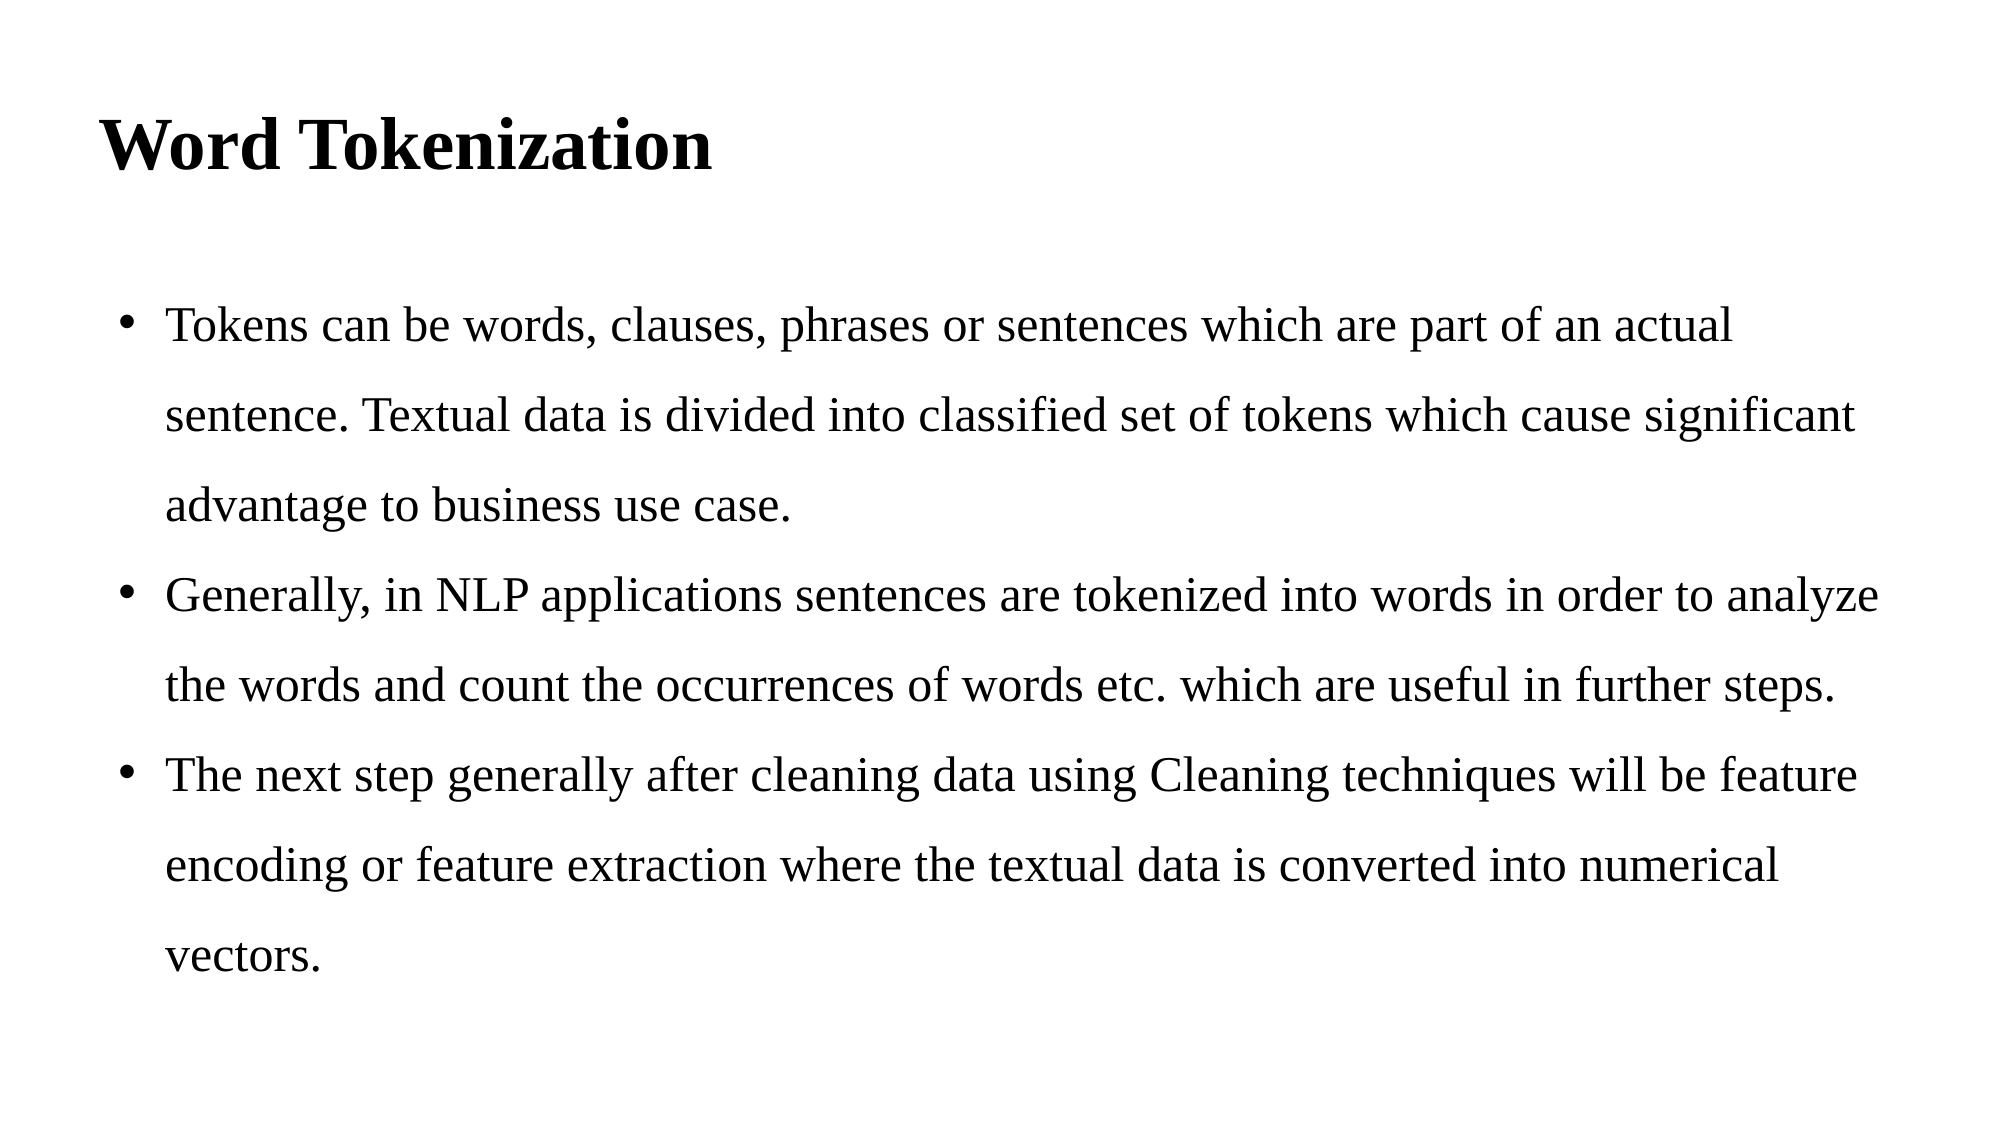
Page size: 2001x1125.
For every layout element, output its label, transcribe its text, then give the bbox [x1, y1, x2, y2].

text_box Tokens can be words, clauses, phrases or sentences which are part of an actual sentence. Textual data is divided into classified set of tokens which cause significant advantage to business use case. Generally, in NLP applications sentences are tokenized into words in order to analyze the words and count the occurrences of words etc. which are useful in further steps. The next step generally after cleaning data using Cleaning techniques will be feature encoding or feature extraction where the textual data is converted into numerical vectors. [103, 254, 1902, 989]
title Word Tokenization [83, 36, 1809, 255]
